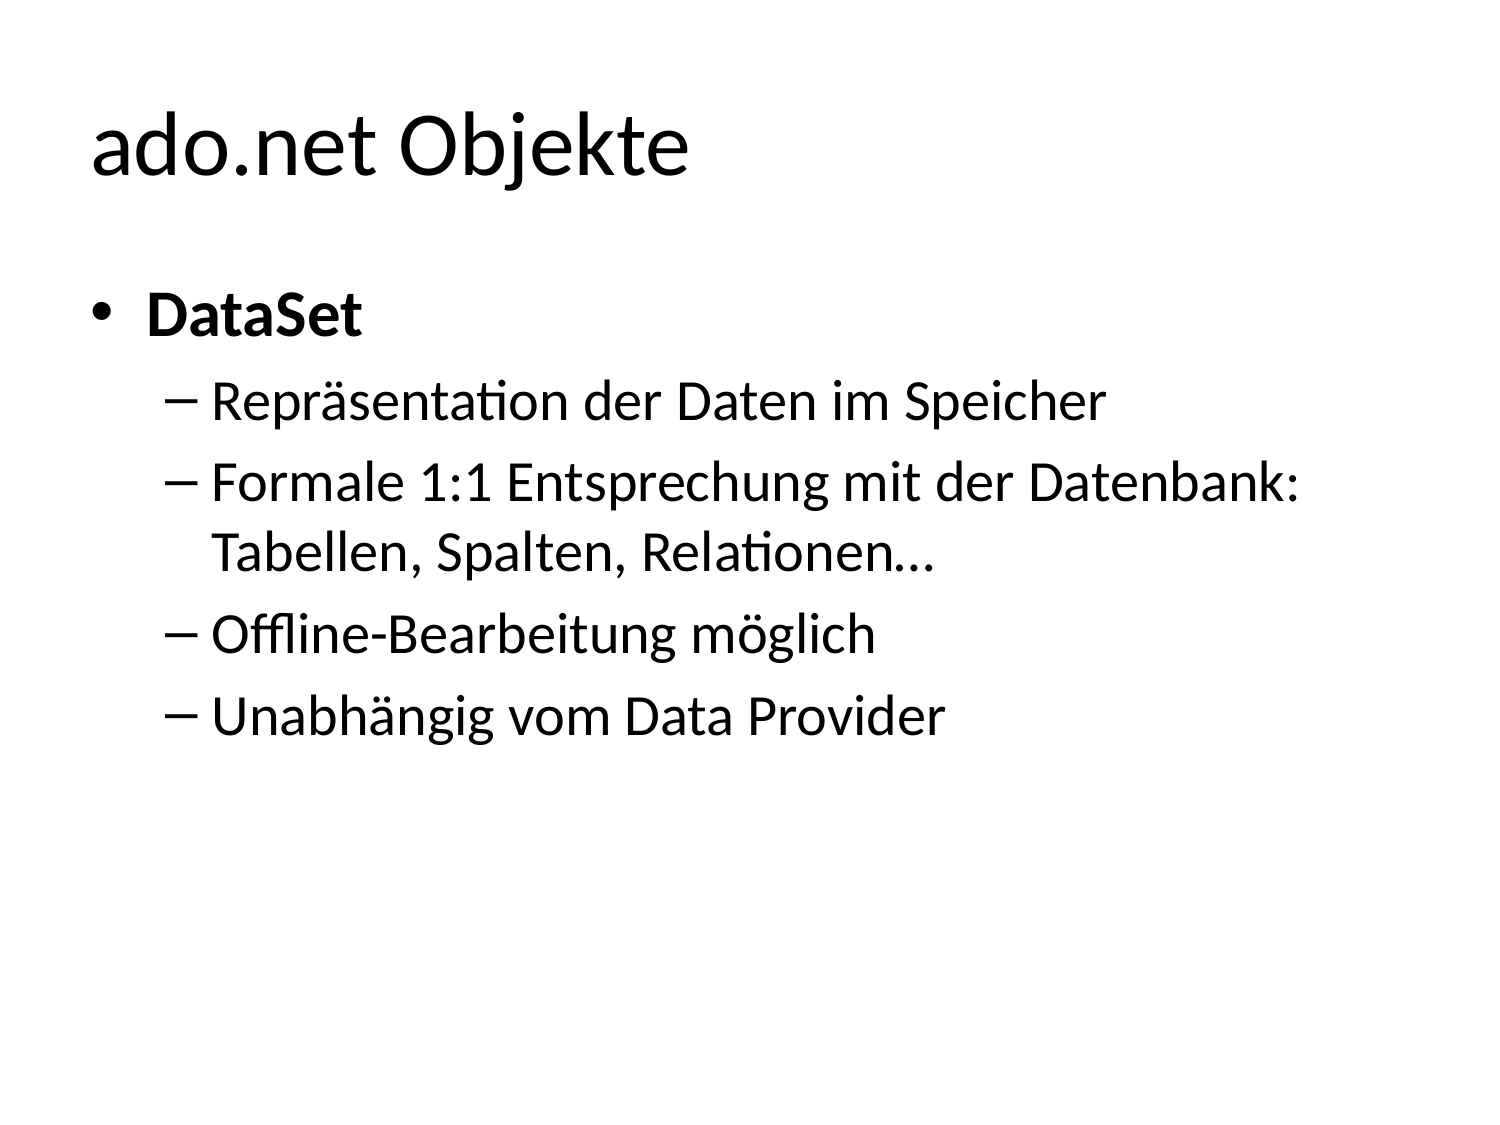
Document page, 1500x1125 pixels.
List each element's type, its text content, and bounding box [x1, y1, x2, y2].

title ado.net Objekte [75, 45, 1425, 233]
list DataSet Repräsentation der Daten im Speicher Formale 1:1 Entsprechung mit der Datenbank: Tabellen, Spalten, Relationen… Offline-Bearbeitung möglich Unabhängig vom Data Provider [75, 262, 1425, 1005]
